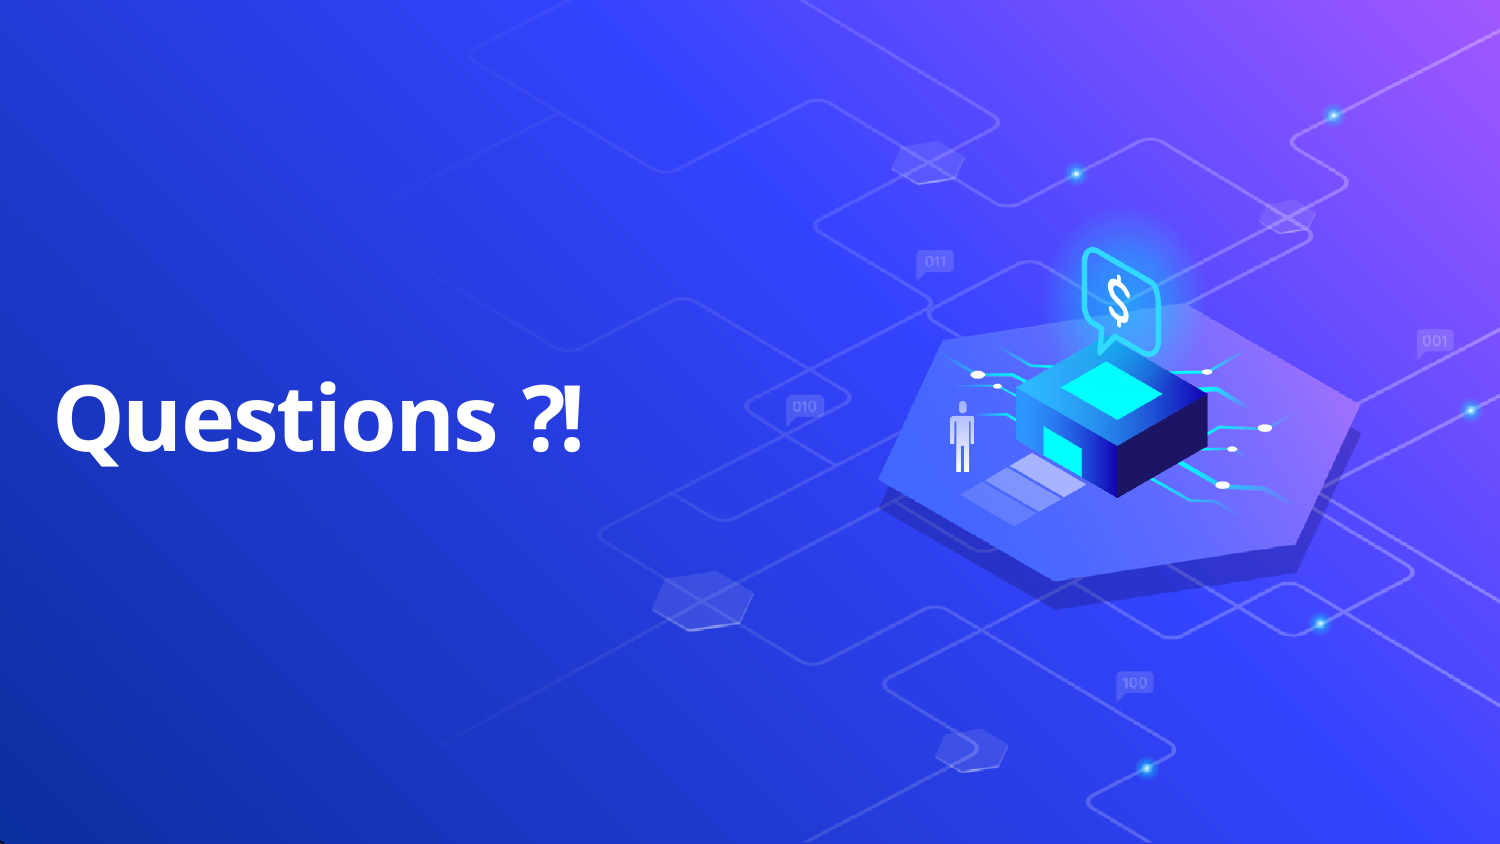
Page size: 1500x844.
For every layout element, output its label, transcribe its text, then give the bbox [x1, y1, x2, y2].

title Questions ?! [50, 357, 591, 501]
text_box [938, 202, 1304, 526]
picture [0, 0, 1500, 844]
